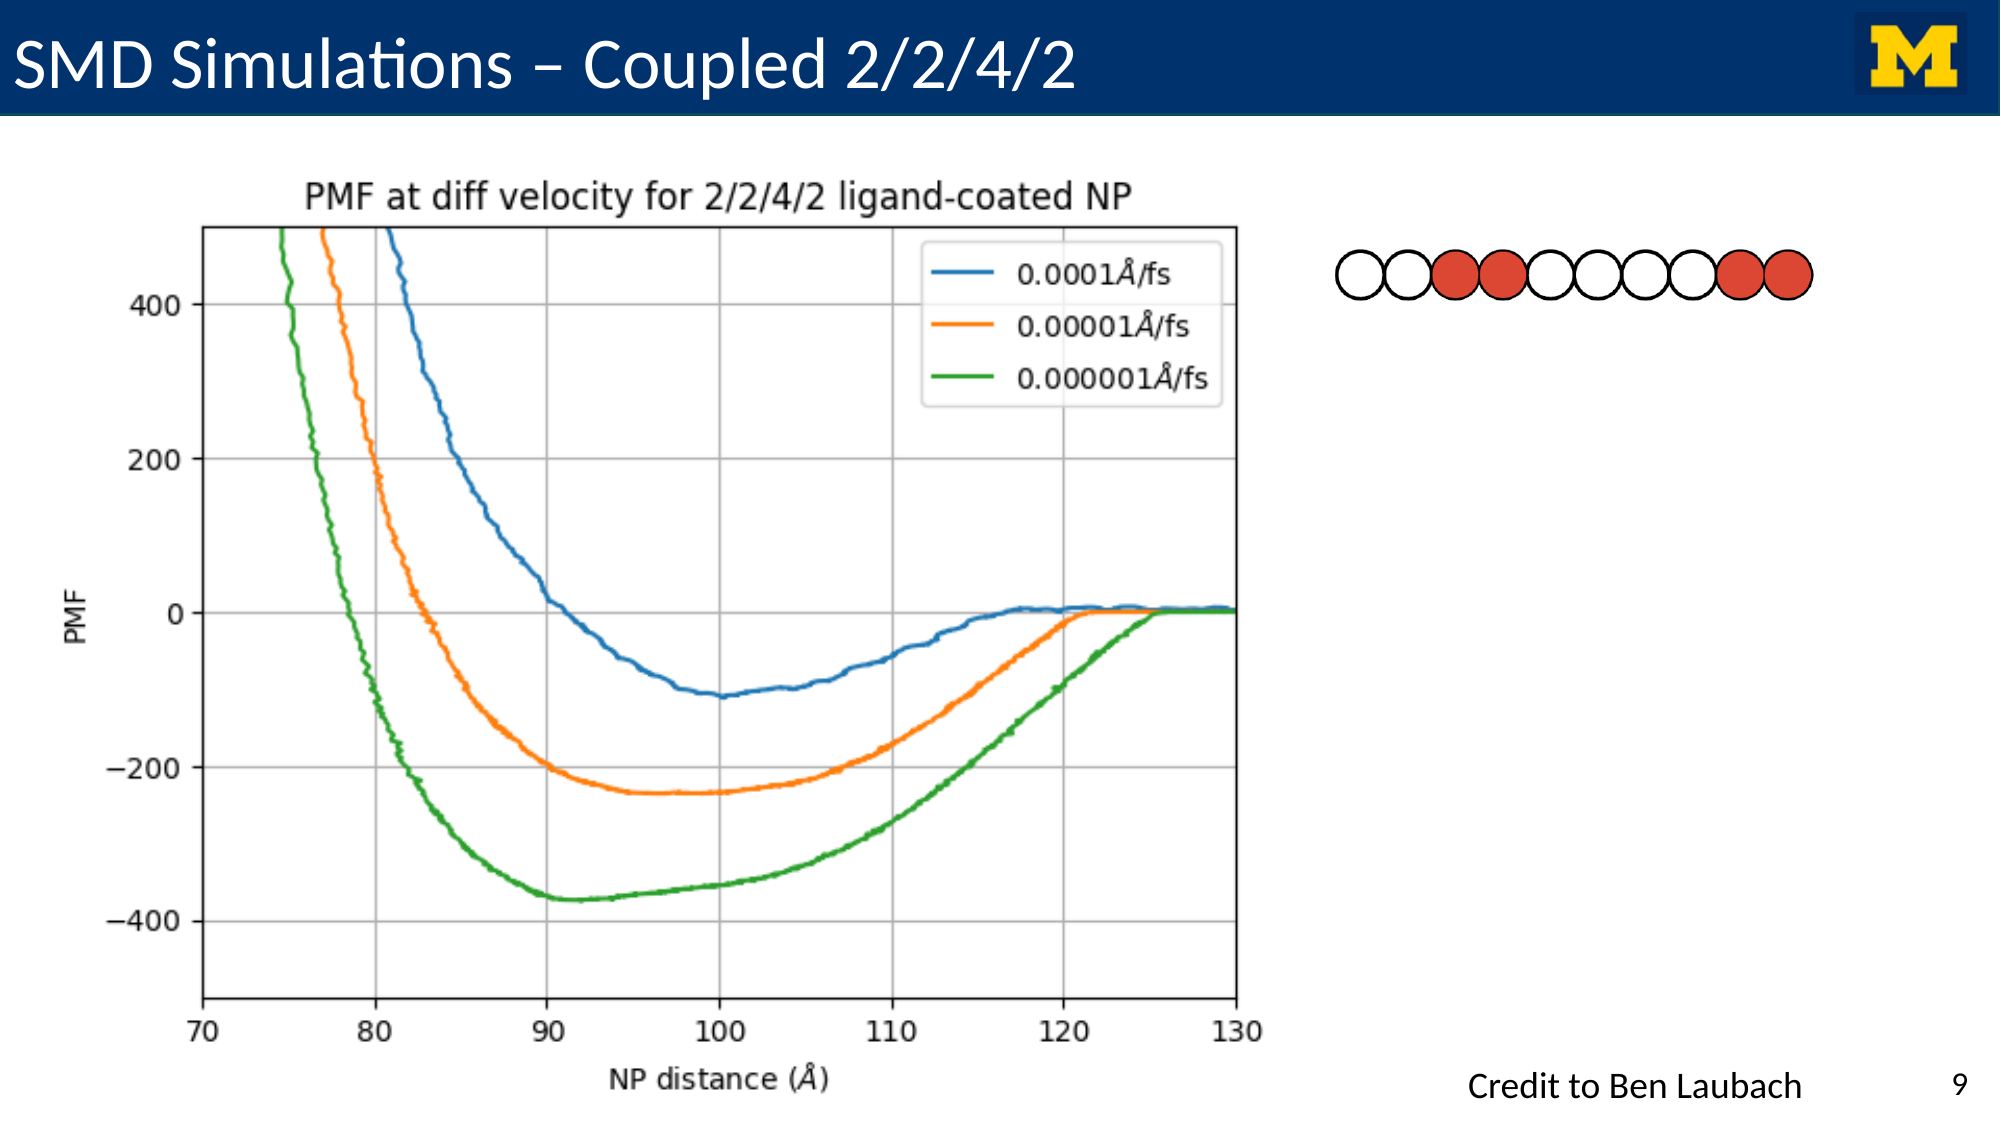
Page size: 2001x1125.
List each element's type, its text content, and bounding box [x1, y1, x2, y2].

text_box SMD Simulations – Coupled 2/2/4/2 [0, 8, 1855, 111]
picture [1854, 12, 1968, 96]
picture [41, 160, 1285, 1118]
text_box Credit to Ben Laubach [1453, 1053, 1911, 1113]
slide_number 9 [1909, 1052, 1984, 1113]
picture [1330, 237, 1818, 309]
text_box [0, 0, 2000, 116]
